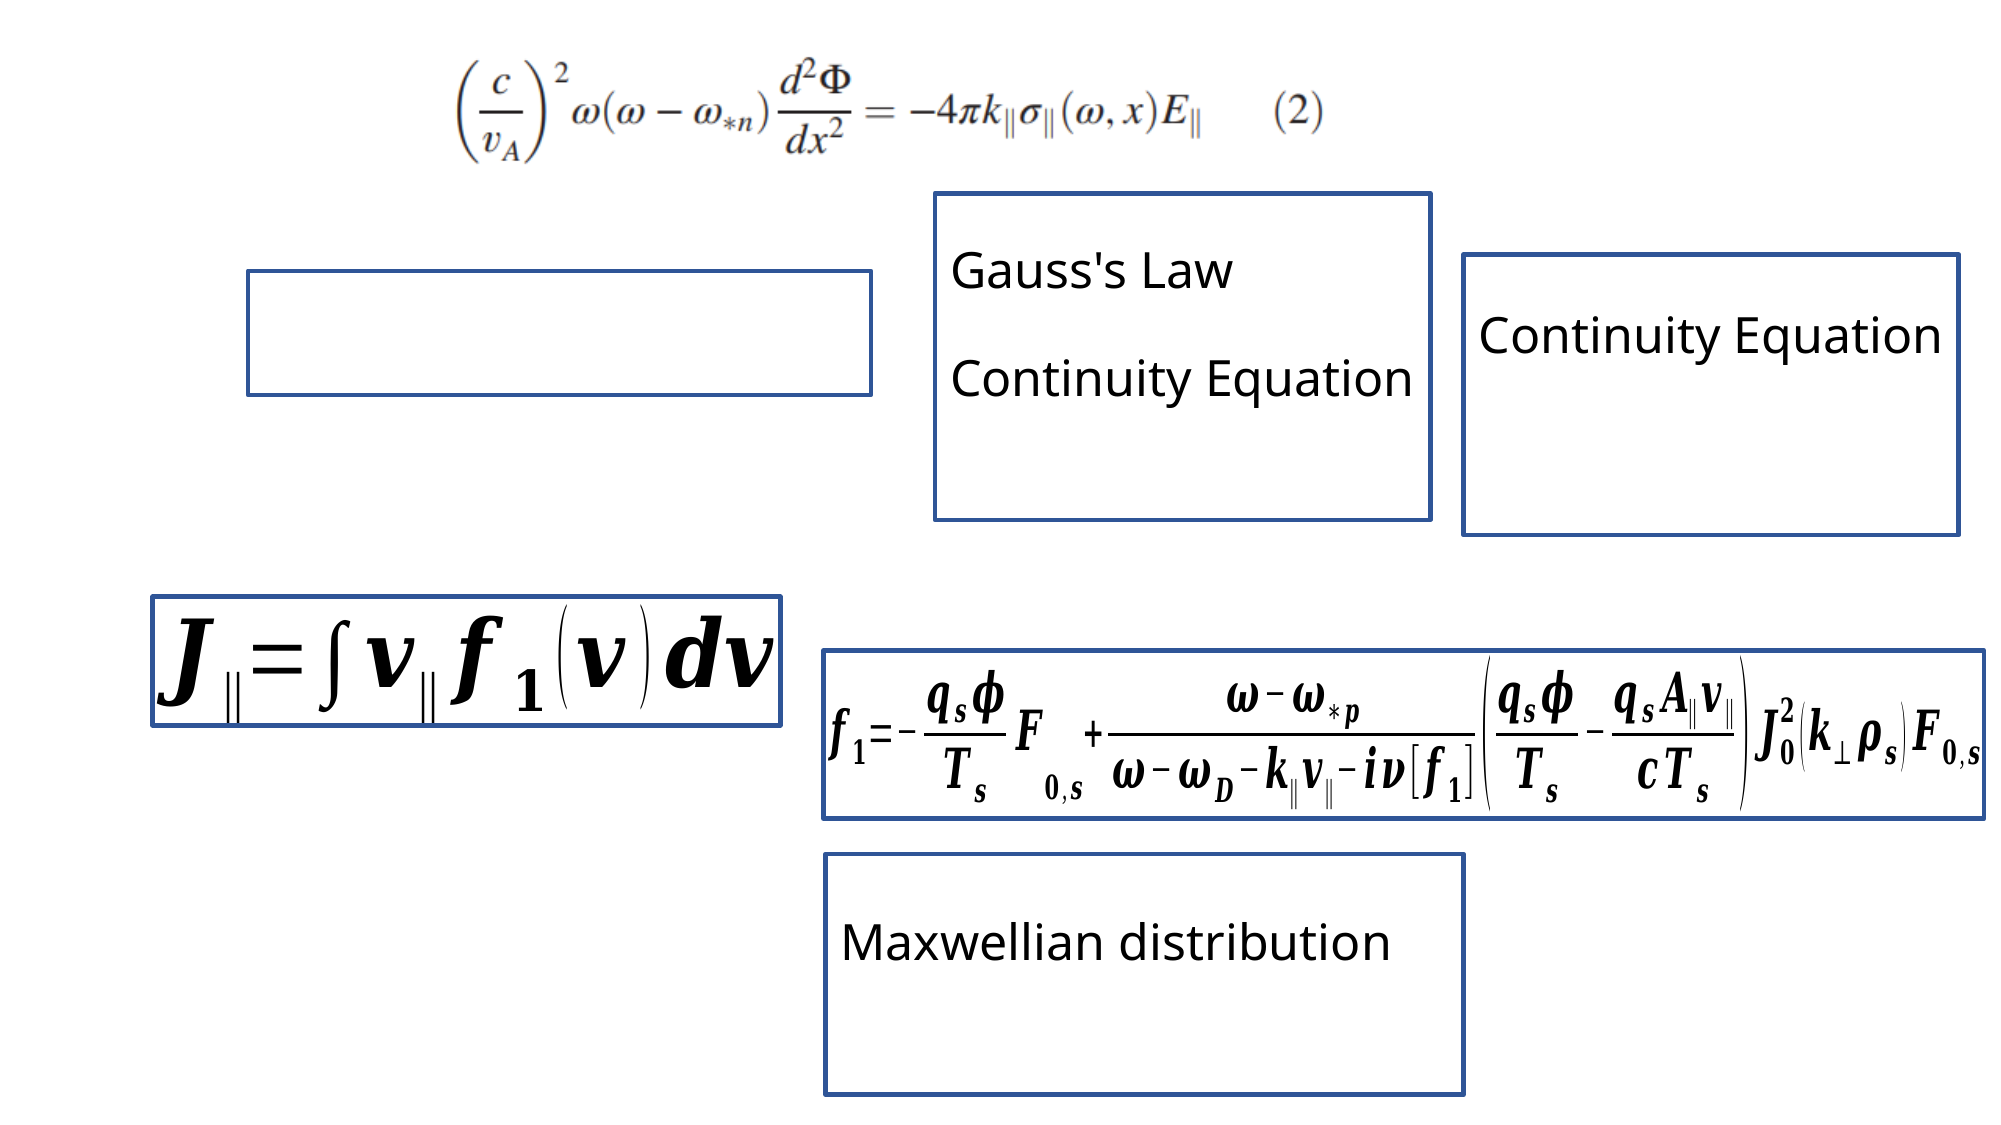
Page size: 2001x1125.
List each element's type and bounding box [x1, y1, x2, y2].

picture [381, 30, 1355, 194]
